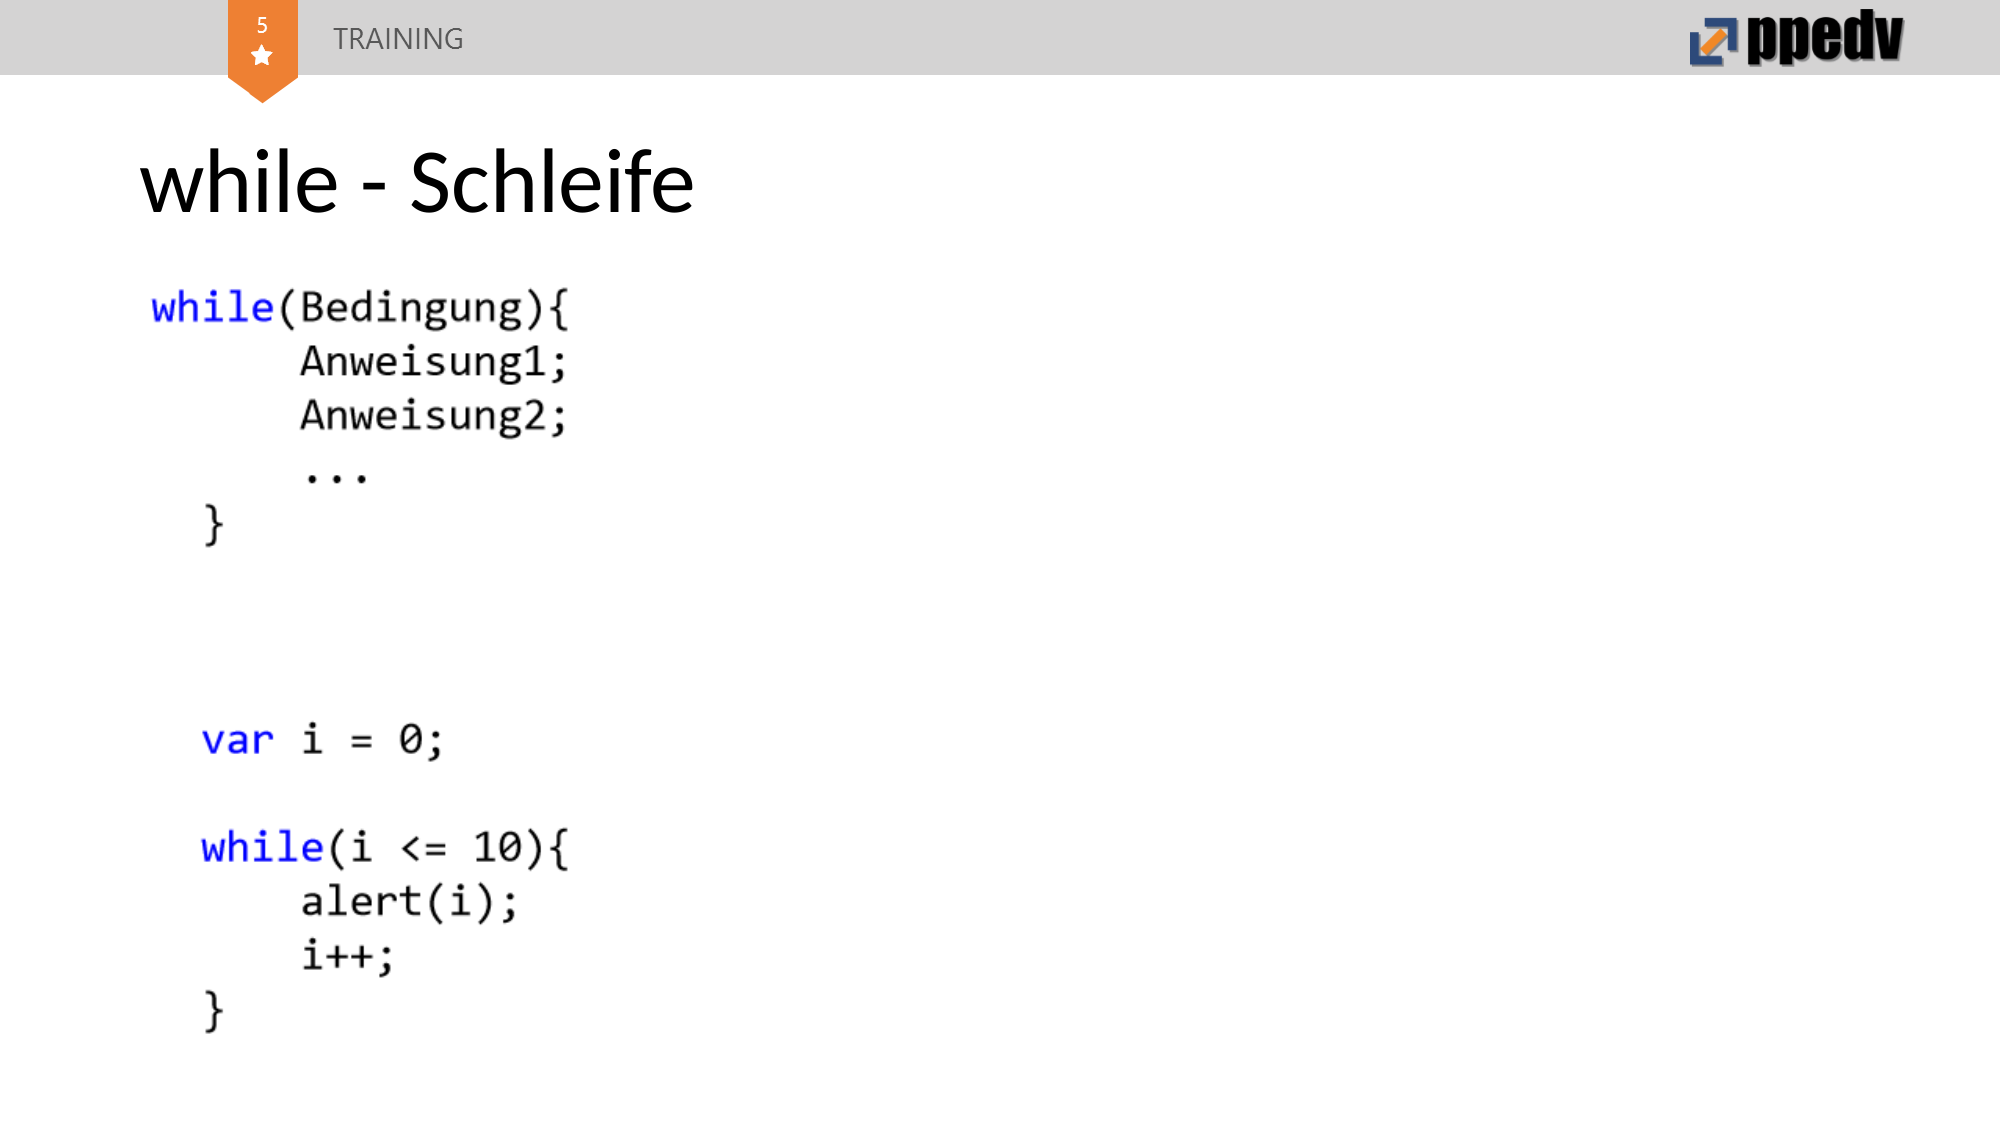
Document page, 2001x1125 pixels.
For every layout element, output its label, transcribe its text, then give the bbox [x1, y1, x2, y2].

picture [0, 0, 2000, 104]
title while - Schleife [137, 82, 1863, 271]
text_box [137, 277, 765, 1048]
